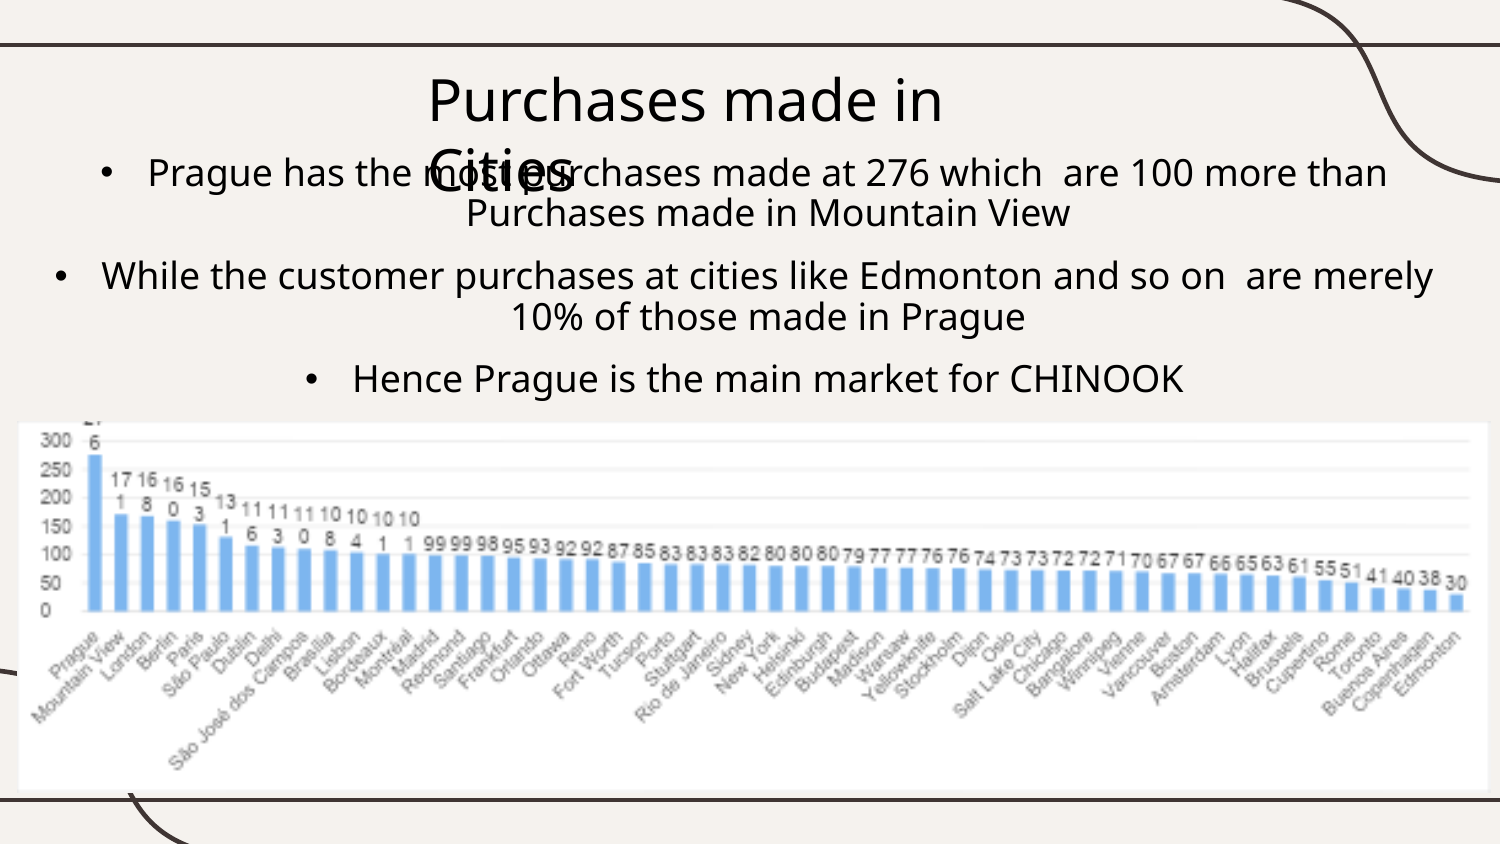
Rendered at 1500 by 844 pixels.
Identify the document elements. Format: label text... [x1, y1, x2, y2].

picture [17, 421, 1491, 793]
title Purchases made in Cities [412, 47, 1096, 128]
text_box Prague has the most purchases made at 276 which are 100 more than Purchases made in Mountain View While the customer purchases at cities like Edmonton and so on are merely 10% of those made in Prague Hence Prague is the main market for CHINOOK [33, 137, 1456, 413]
